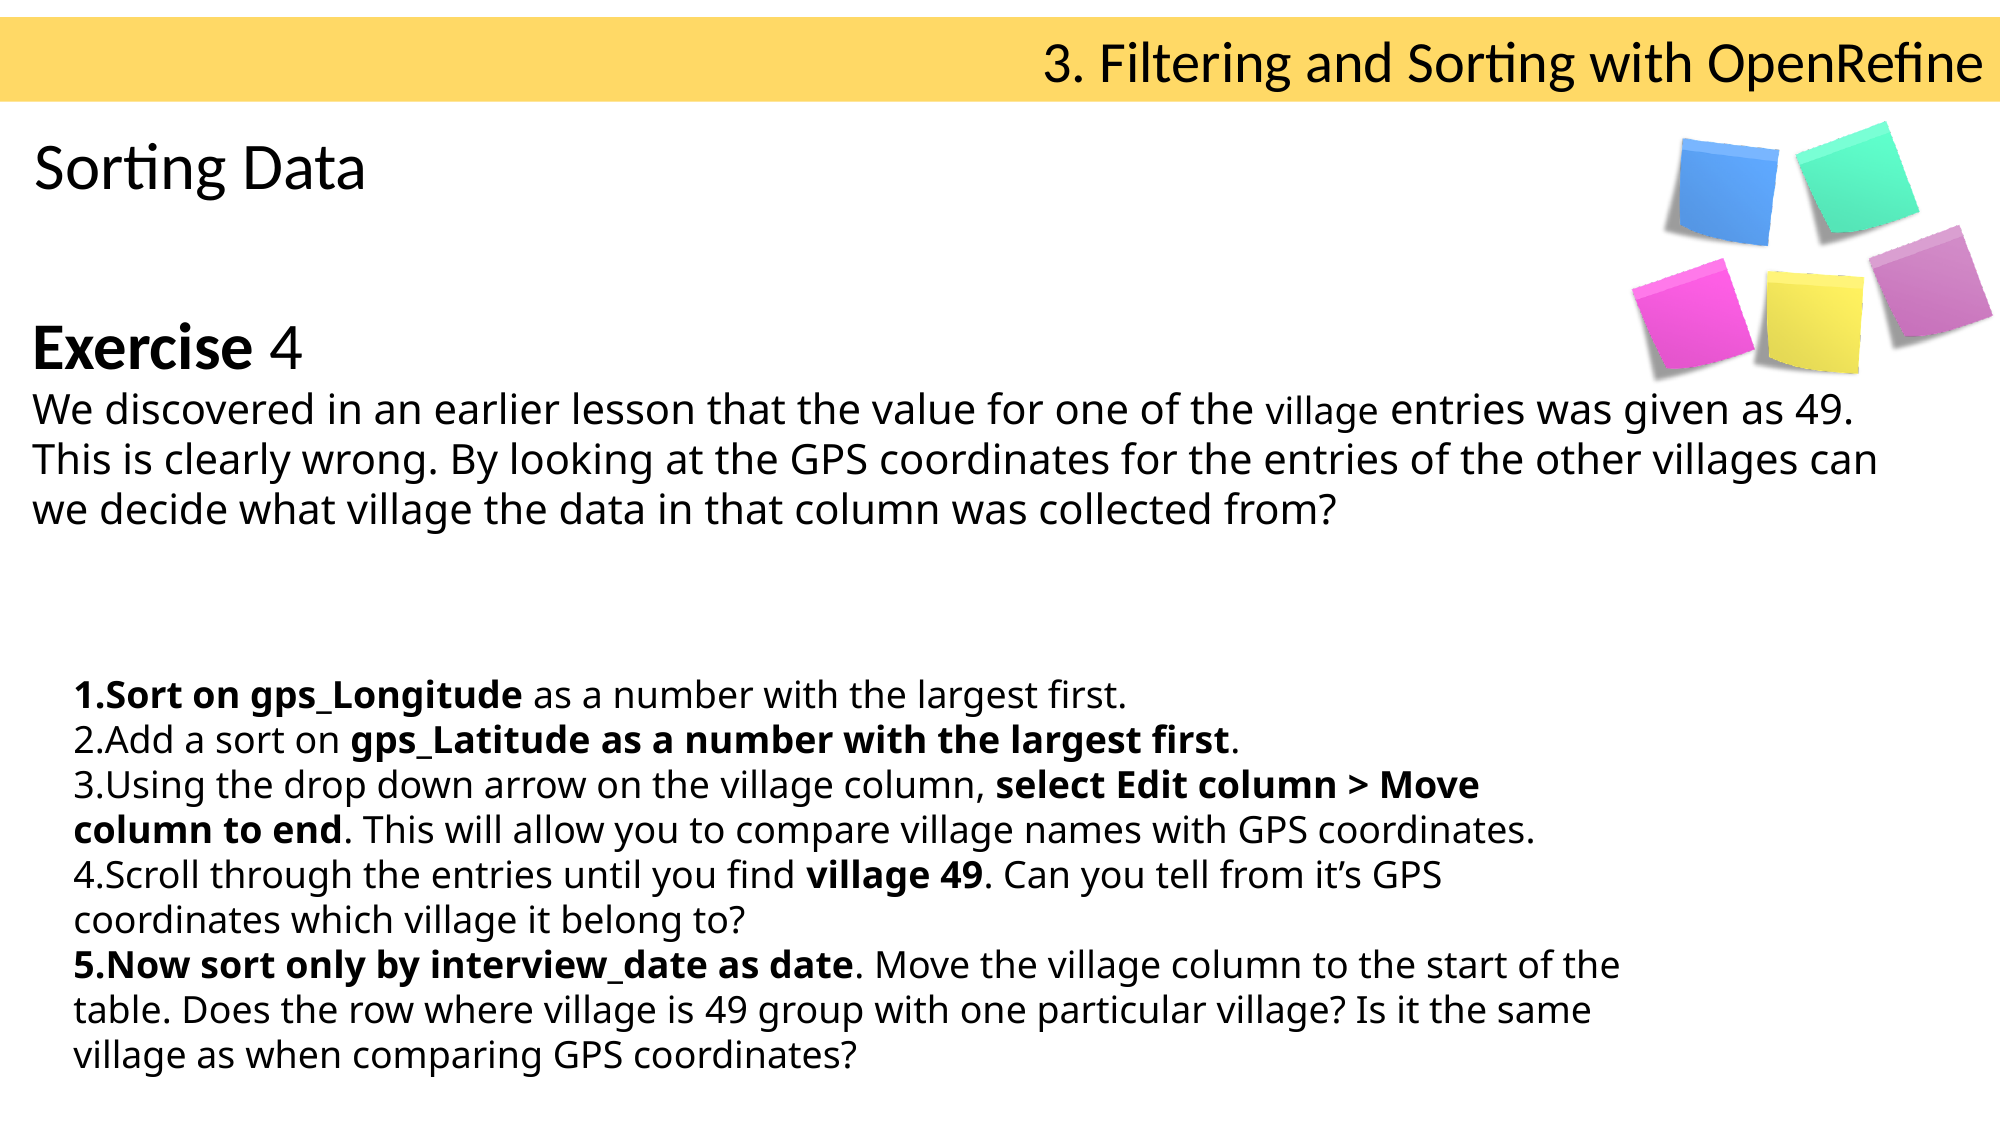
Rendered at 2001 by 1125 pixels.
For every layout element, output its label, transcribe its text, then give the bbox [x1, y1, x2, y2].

text_box Sorting Data [19, 115, 399, 211]
picture [1623, 115, 2000, 404]
text_box Sort on gps_Longitude as a number with the largest first. Add a sort on gps_Latitude as a number with the largest first. Using the drop down arrow on the village column, select Edit column > Move column to end. This will allow you to compare village names with GPS coordinates. Scroll through the entries until you find village 49. Can you tell from it’s GPS coordinates which village it belong to? Now sort only by interview_date as date. Move the village column to the start of the table. Does the row where village is 49 group with one particular village? Is it the same village as when comparing GPS coordinates? [58, 618, 1637, 1084]
text_box Exercise 4 We discovered in an earlier lesson that the value for one of the village entries was given as 49. This is clearly wrong. By looking at the GPS coordinates for the entries of the other villages can we decide what village the data in that column was collected from? [17, 295, 1931, 591]
text_box 3. Filtering and Sorting with OpenRefine [0, 17, 2000, 102]
